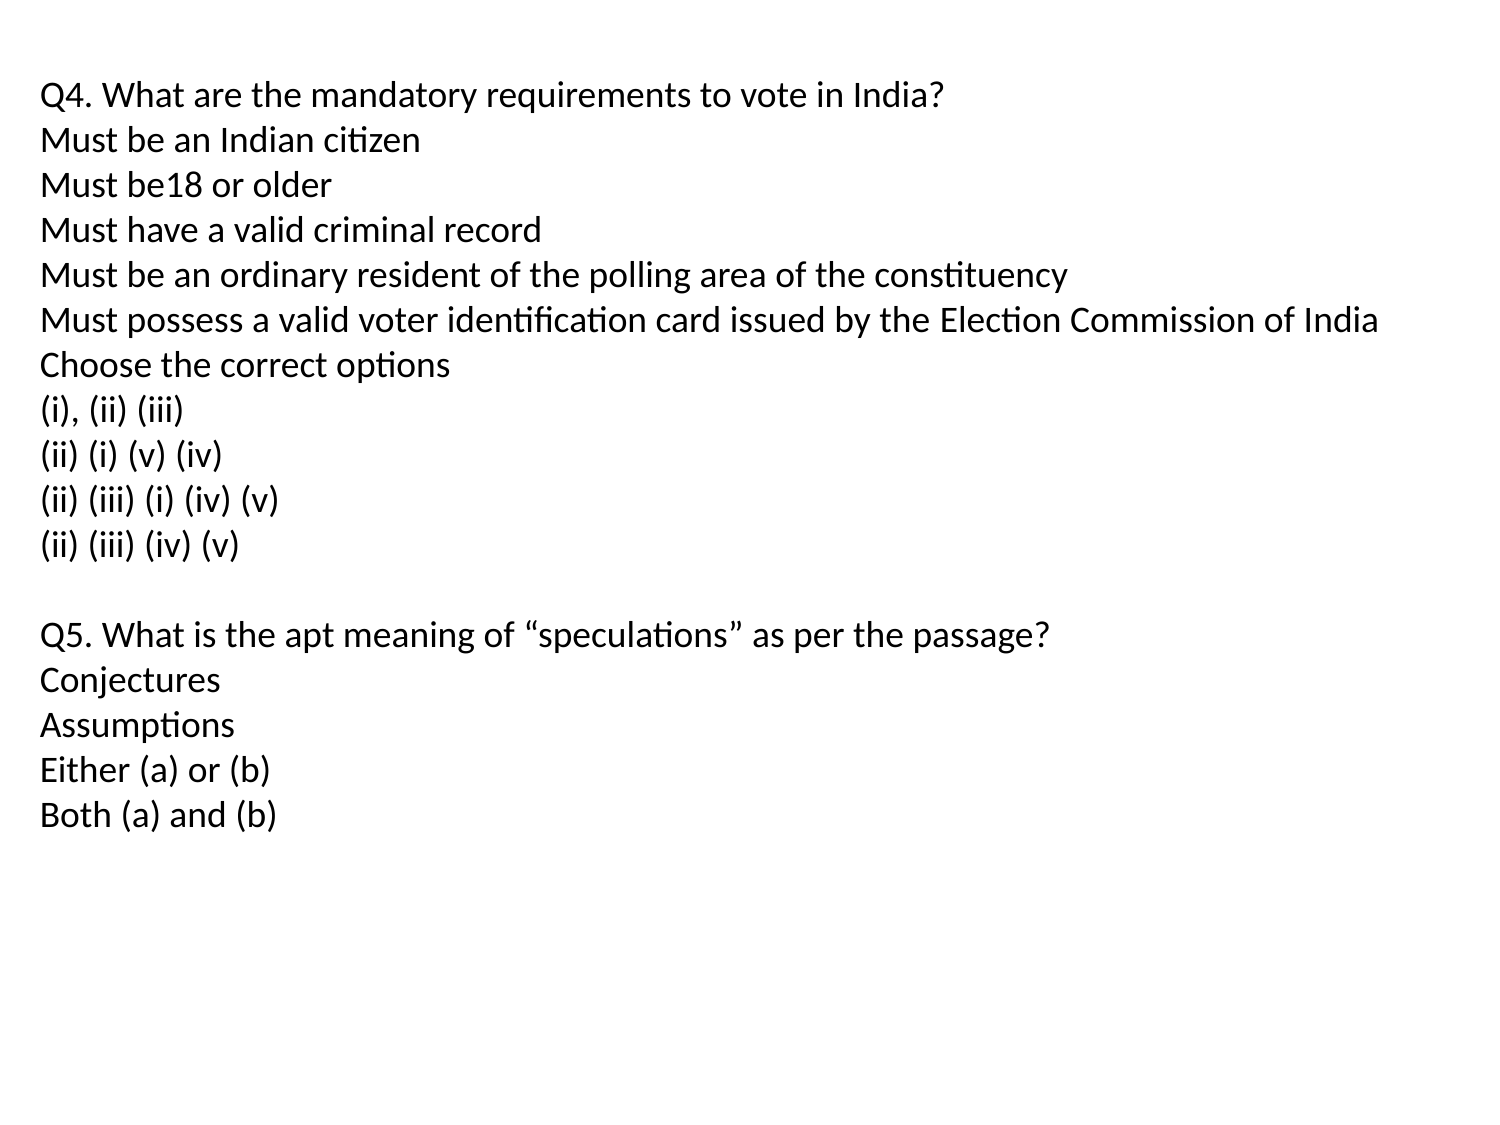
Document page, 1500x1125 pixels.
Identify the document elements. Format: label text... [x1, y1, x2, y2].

text_box Q4. What are the mandatory requirements to vote in India? Must be an Indian citizen Must be18 or older Must have a valid criminal record Must be an ordinary resident of the polling area of the constituency Must possess a valid voter identification card issued by the Election Commission of India Choose the correct options (i), (ii) (iii) (ii) (i) (v) (iv) (ii) (iii) (i) (iv) (v) (ii) (iii) (iv) (v) Q5. What is the apt meaning of “speculations” as per the passage? Conjectures Assumptions Either (a) or (b) Both (a) and (b) [24, 62, 1425, 933]
